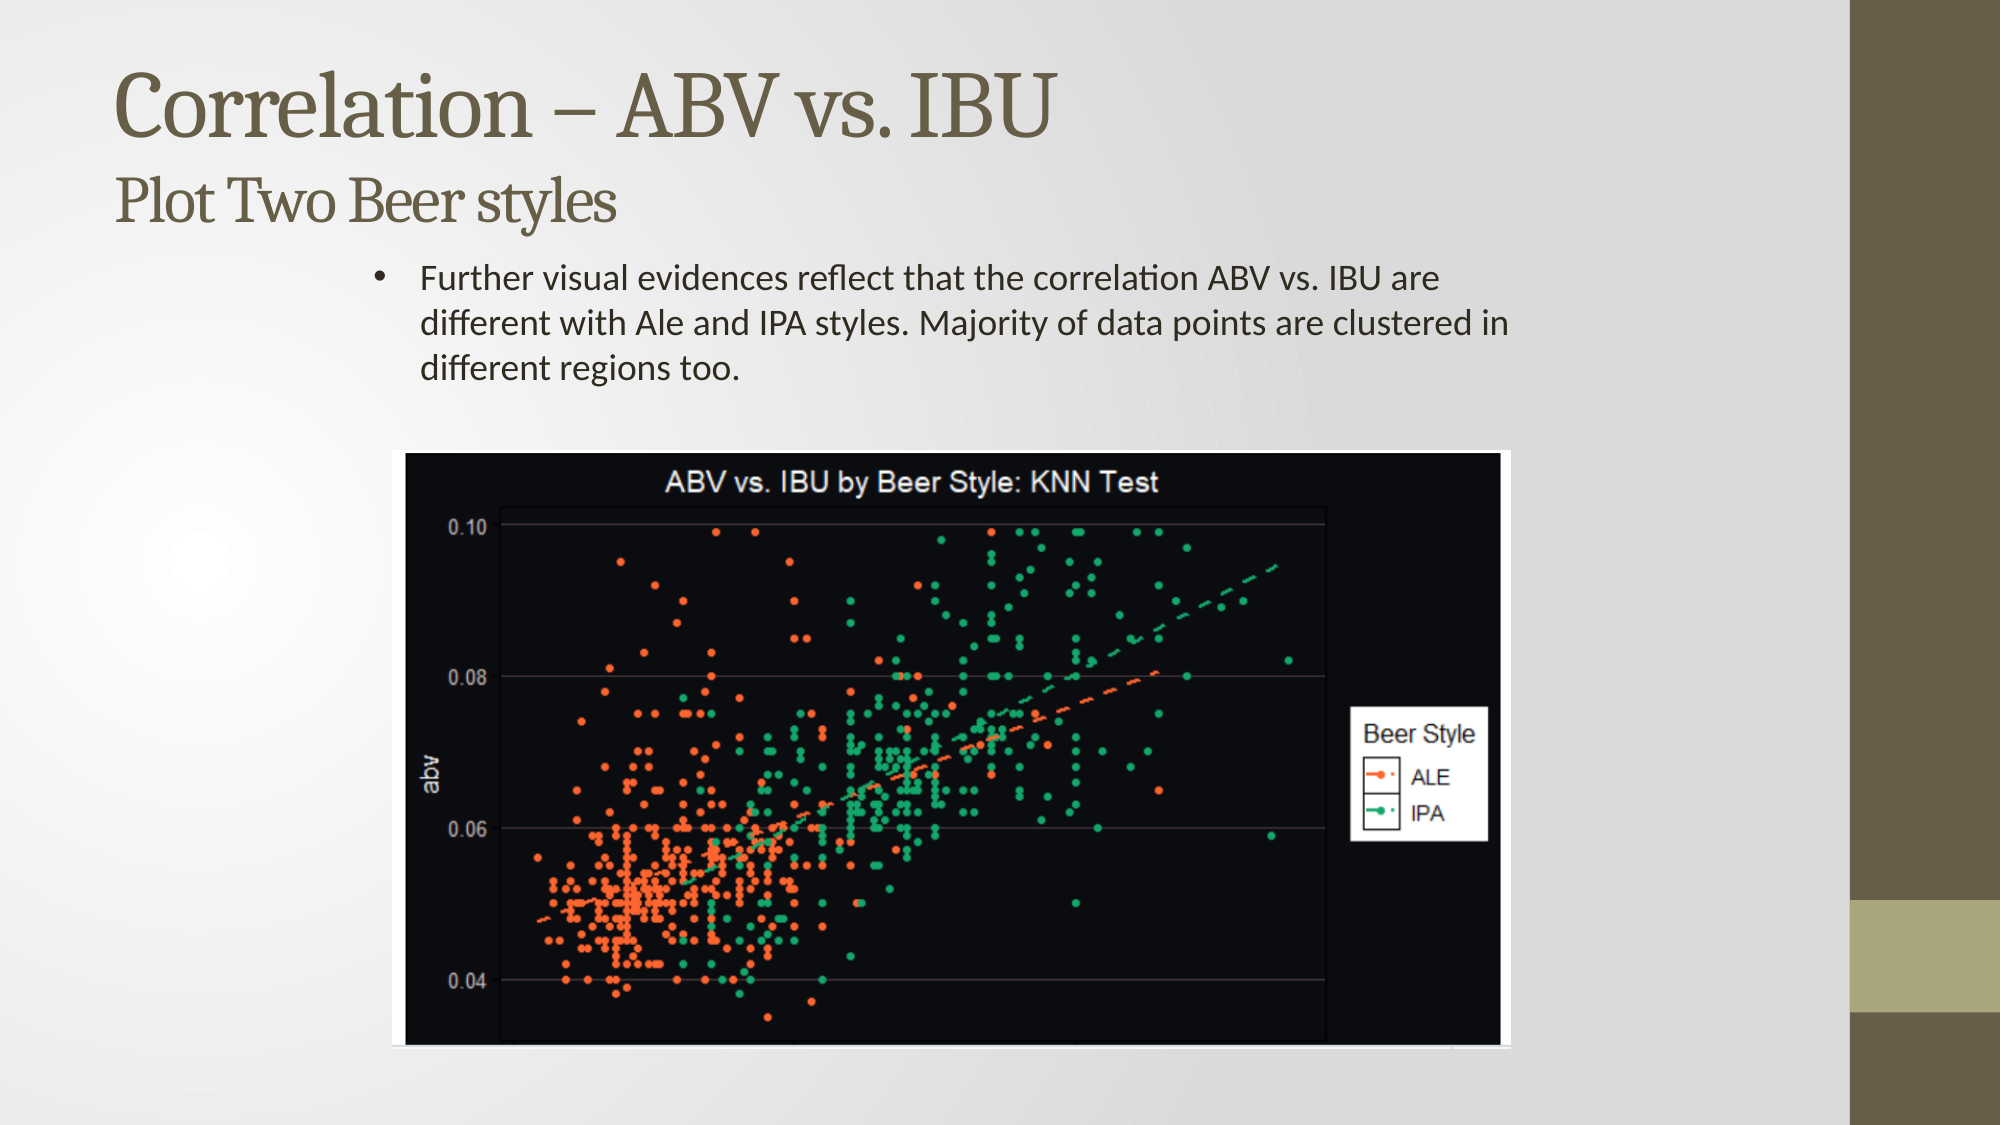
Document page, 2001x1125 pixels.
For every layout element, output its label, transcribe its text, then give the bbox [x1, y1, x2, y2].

title Correlation – ABV vs. IBU Plot Two Beer styles [99, 45, 1767, 233]
text_box Further visual evidences reflect that the correlation ABV vs. IBU are different with Ale and IPA styles. Majority of data points are clustered in different regions too. [358, 245, 1596, 396]
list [392, 449, 1511, 1050]
